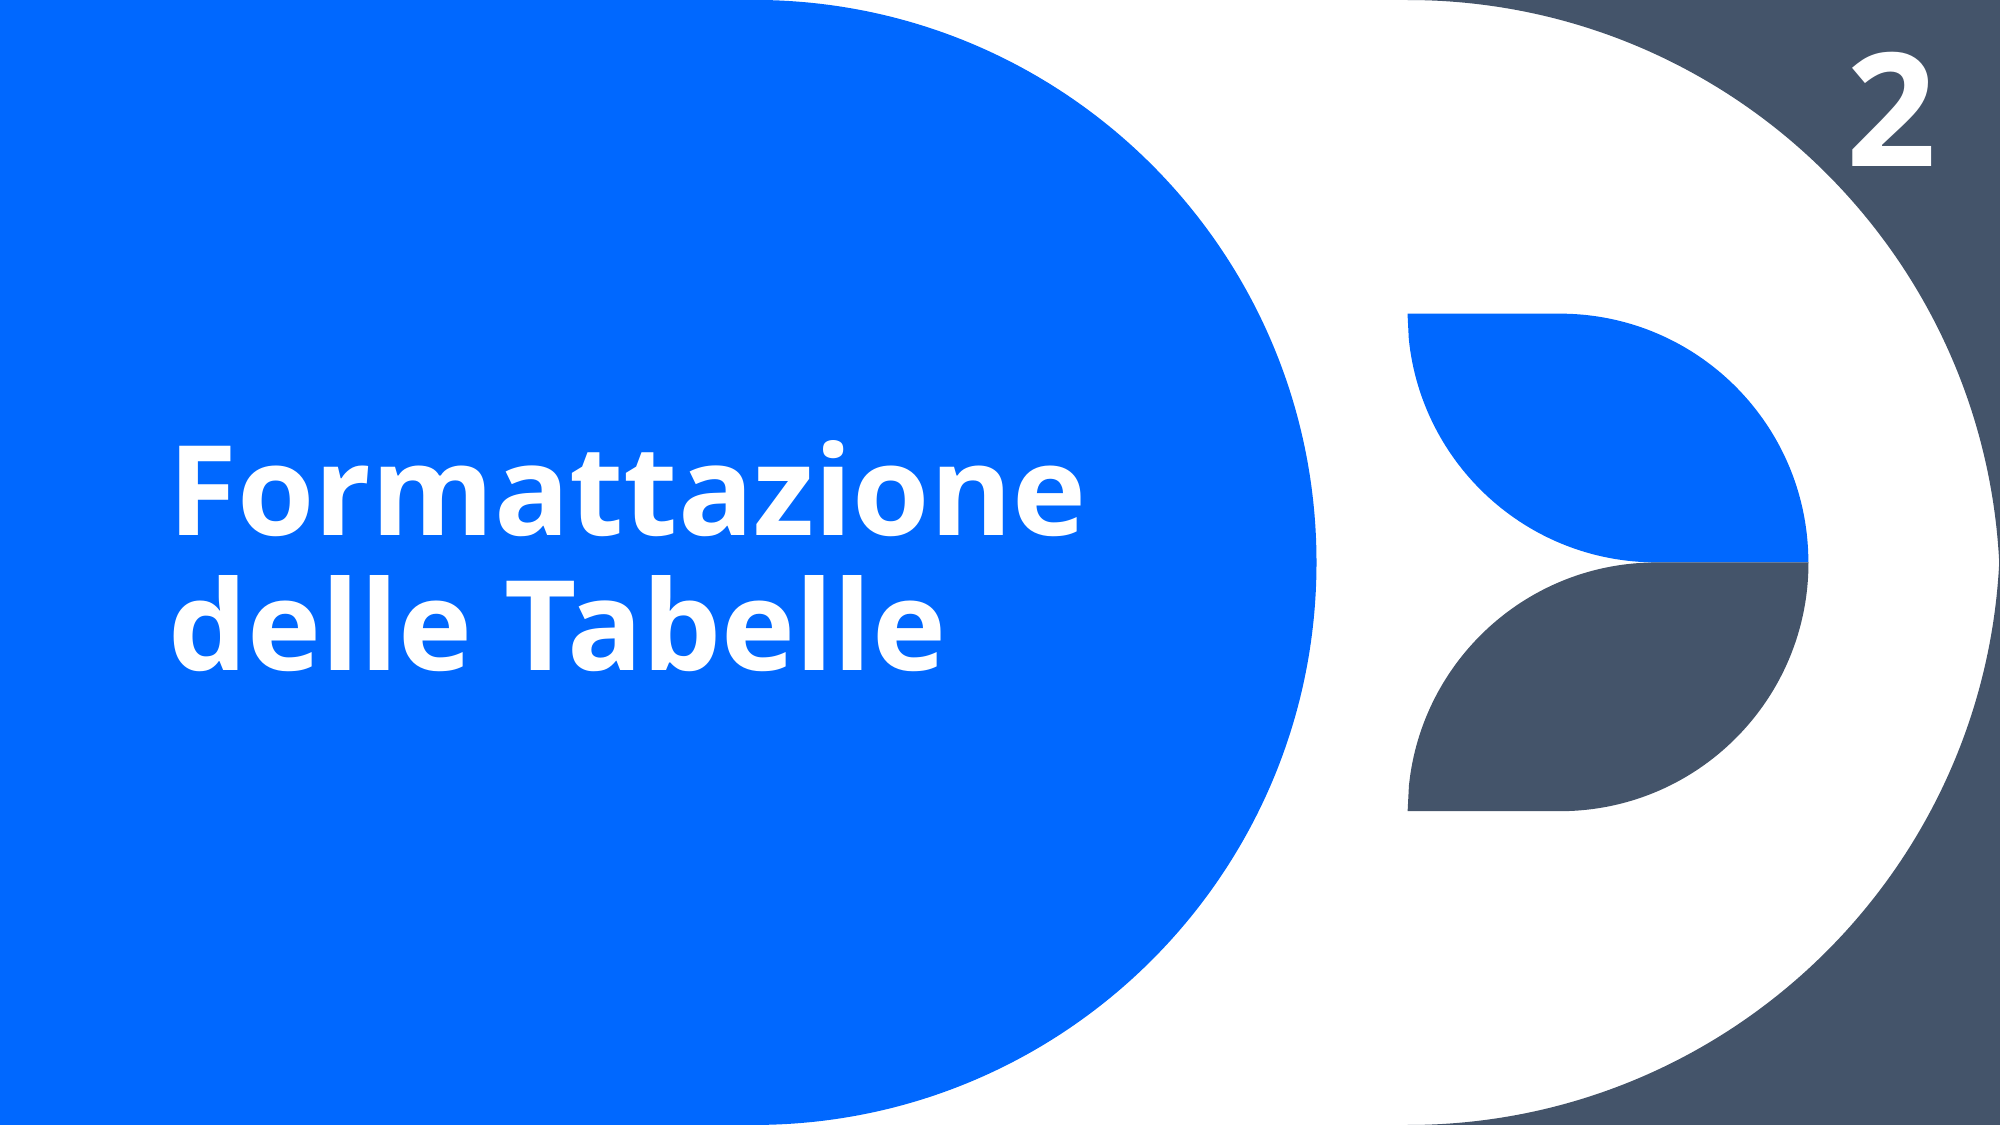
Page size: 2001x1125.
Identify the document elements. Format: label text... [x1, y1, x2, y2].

text_box 2 [1783, 0, 2000, 207]
title Formattazione delle Tabelle [153, 366, 1179, 759]
